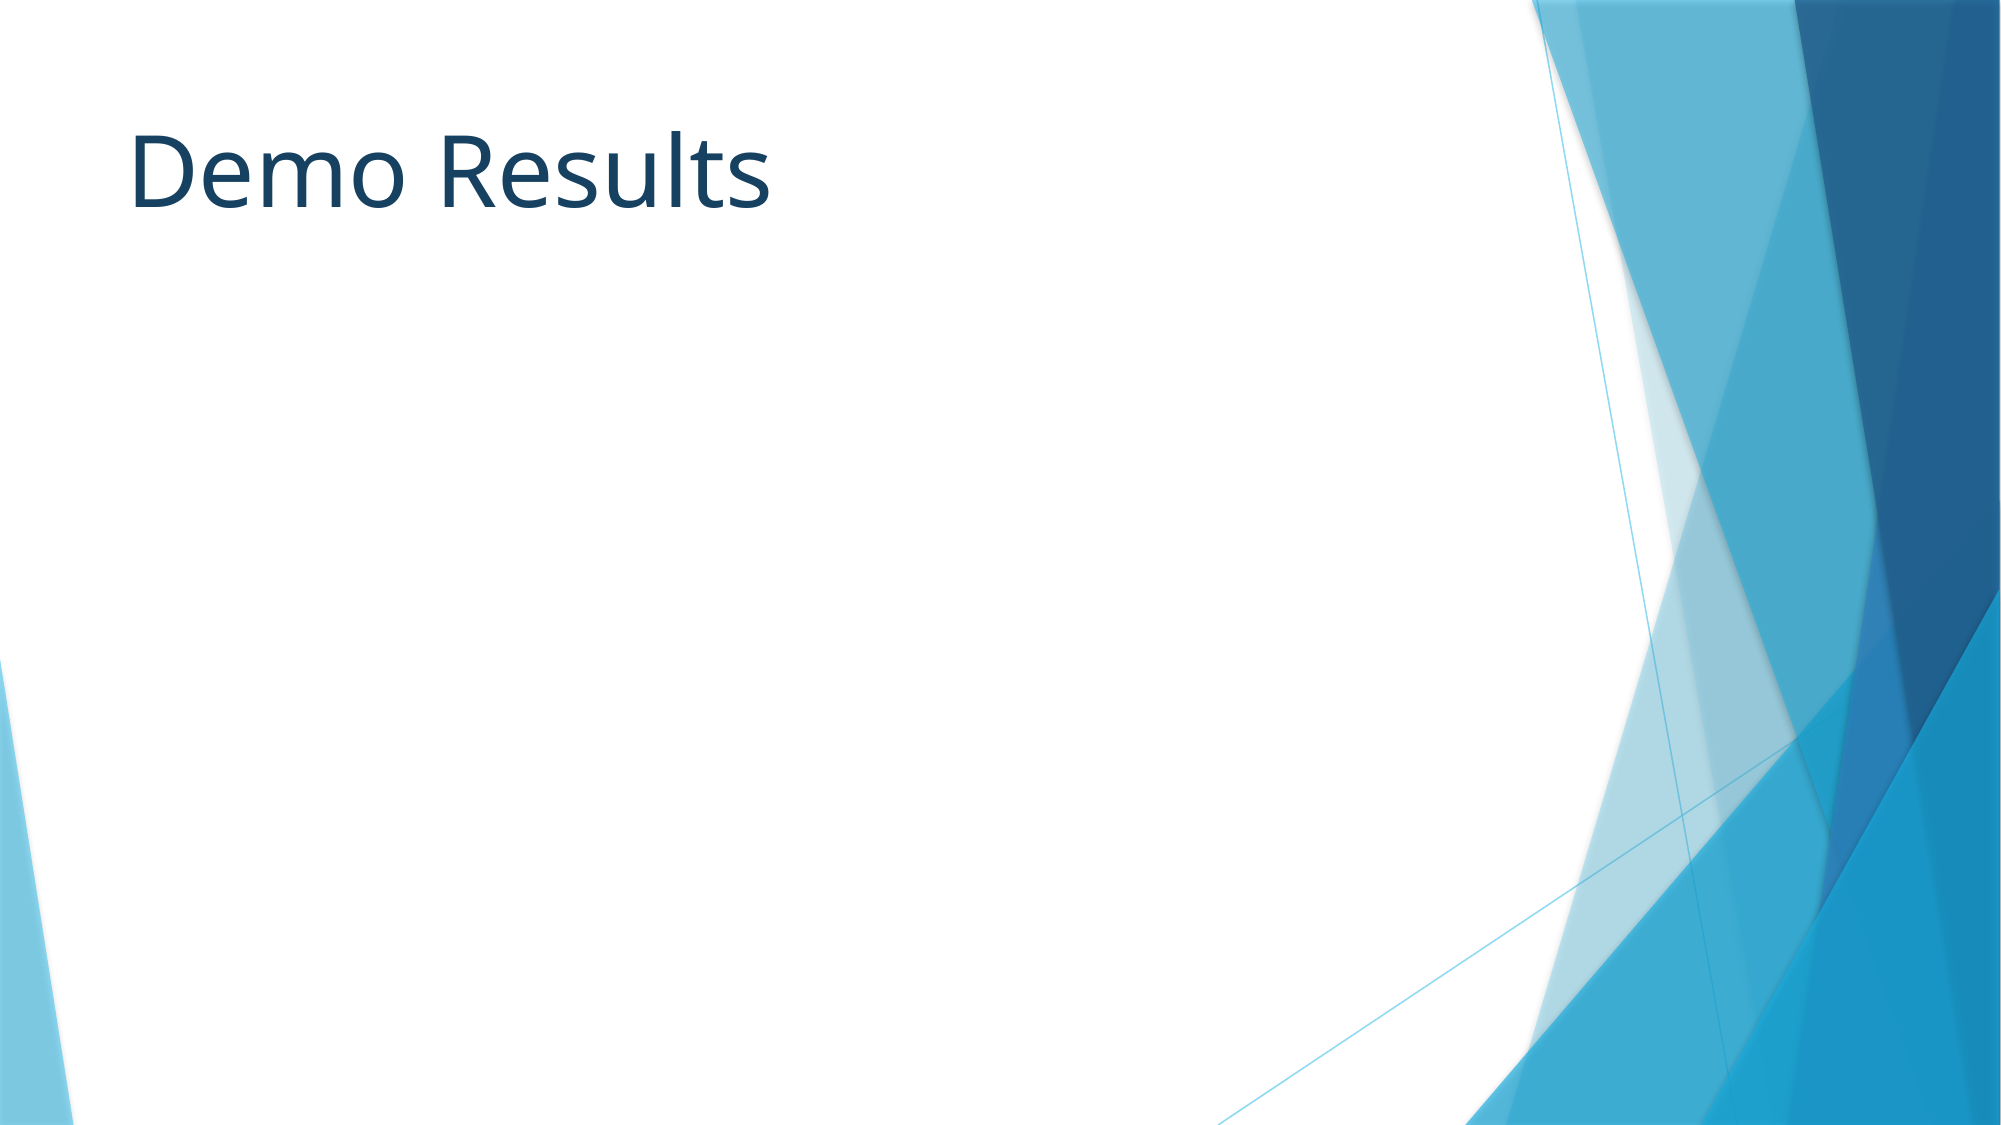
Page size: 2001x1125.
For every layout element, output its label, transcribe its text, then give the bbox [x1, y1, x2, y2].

title Demo Results [111, 99, 1522, 317]
